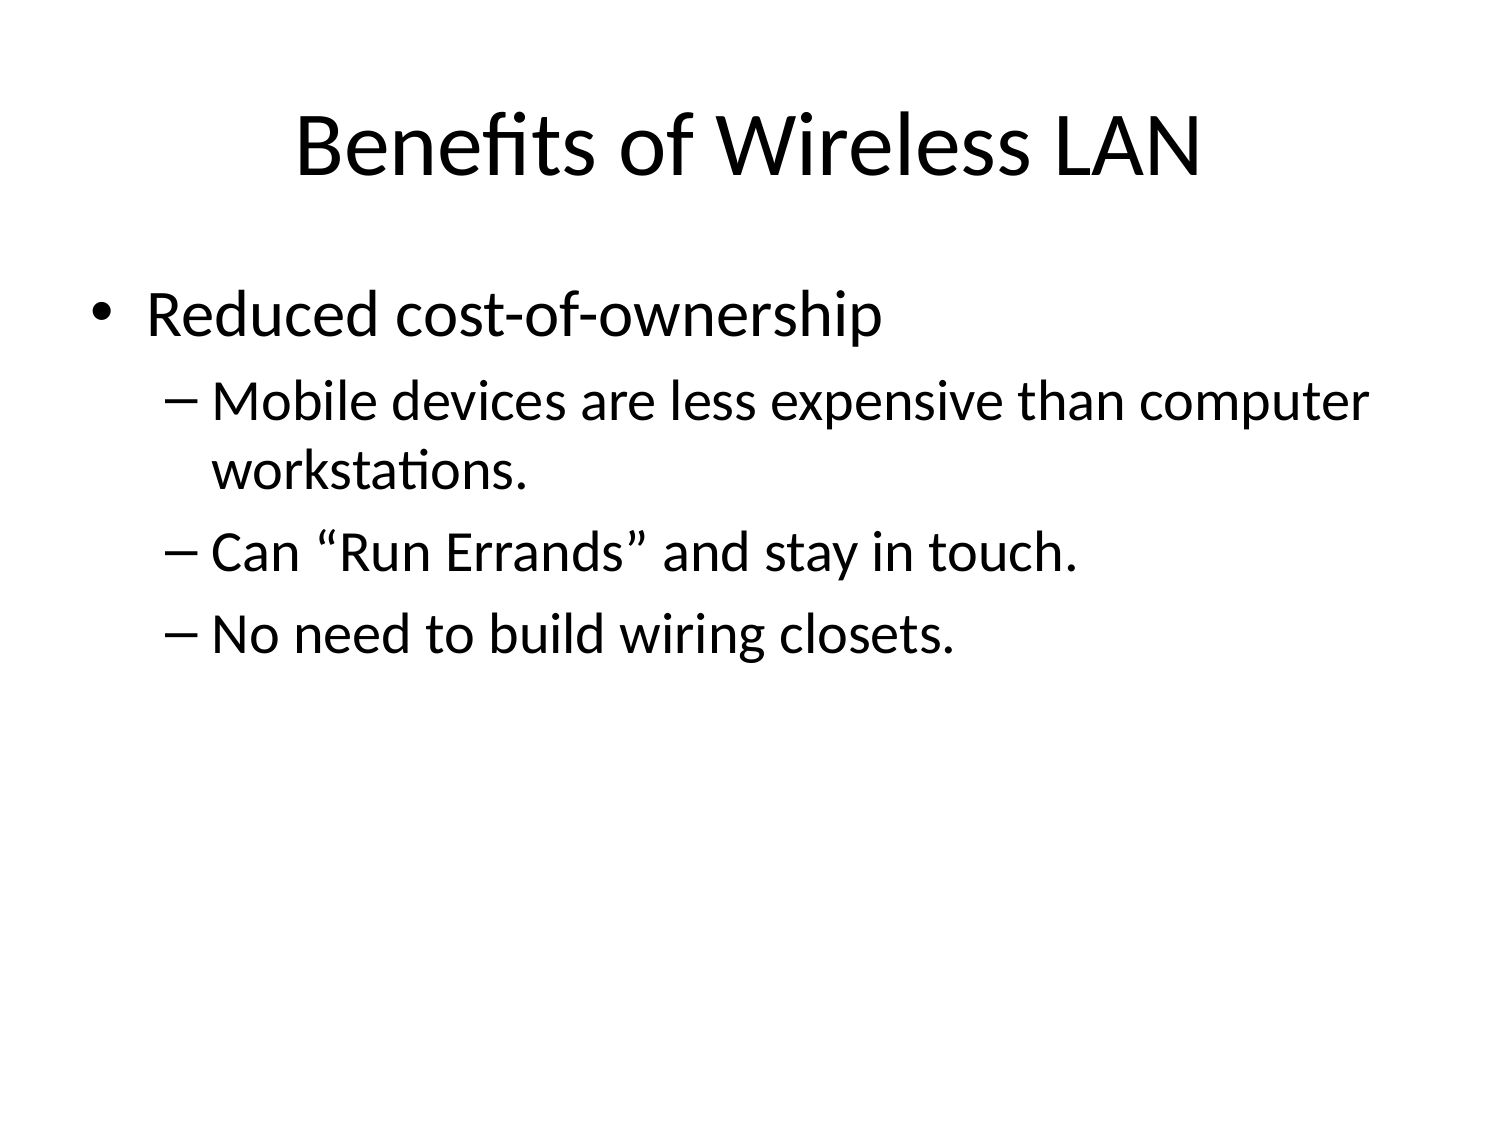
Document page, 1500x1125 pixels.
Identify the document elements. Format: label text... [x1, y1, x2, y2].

title Benefits of Wireless LAN [75, 45, 1425, 233]
list Reduced cost-of-ownership Mobile devices are less expensive than computer workstations. Can “Run Errands” and stay in touch. No need to build wiring closets. [75, 262, 1425, 1005]
